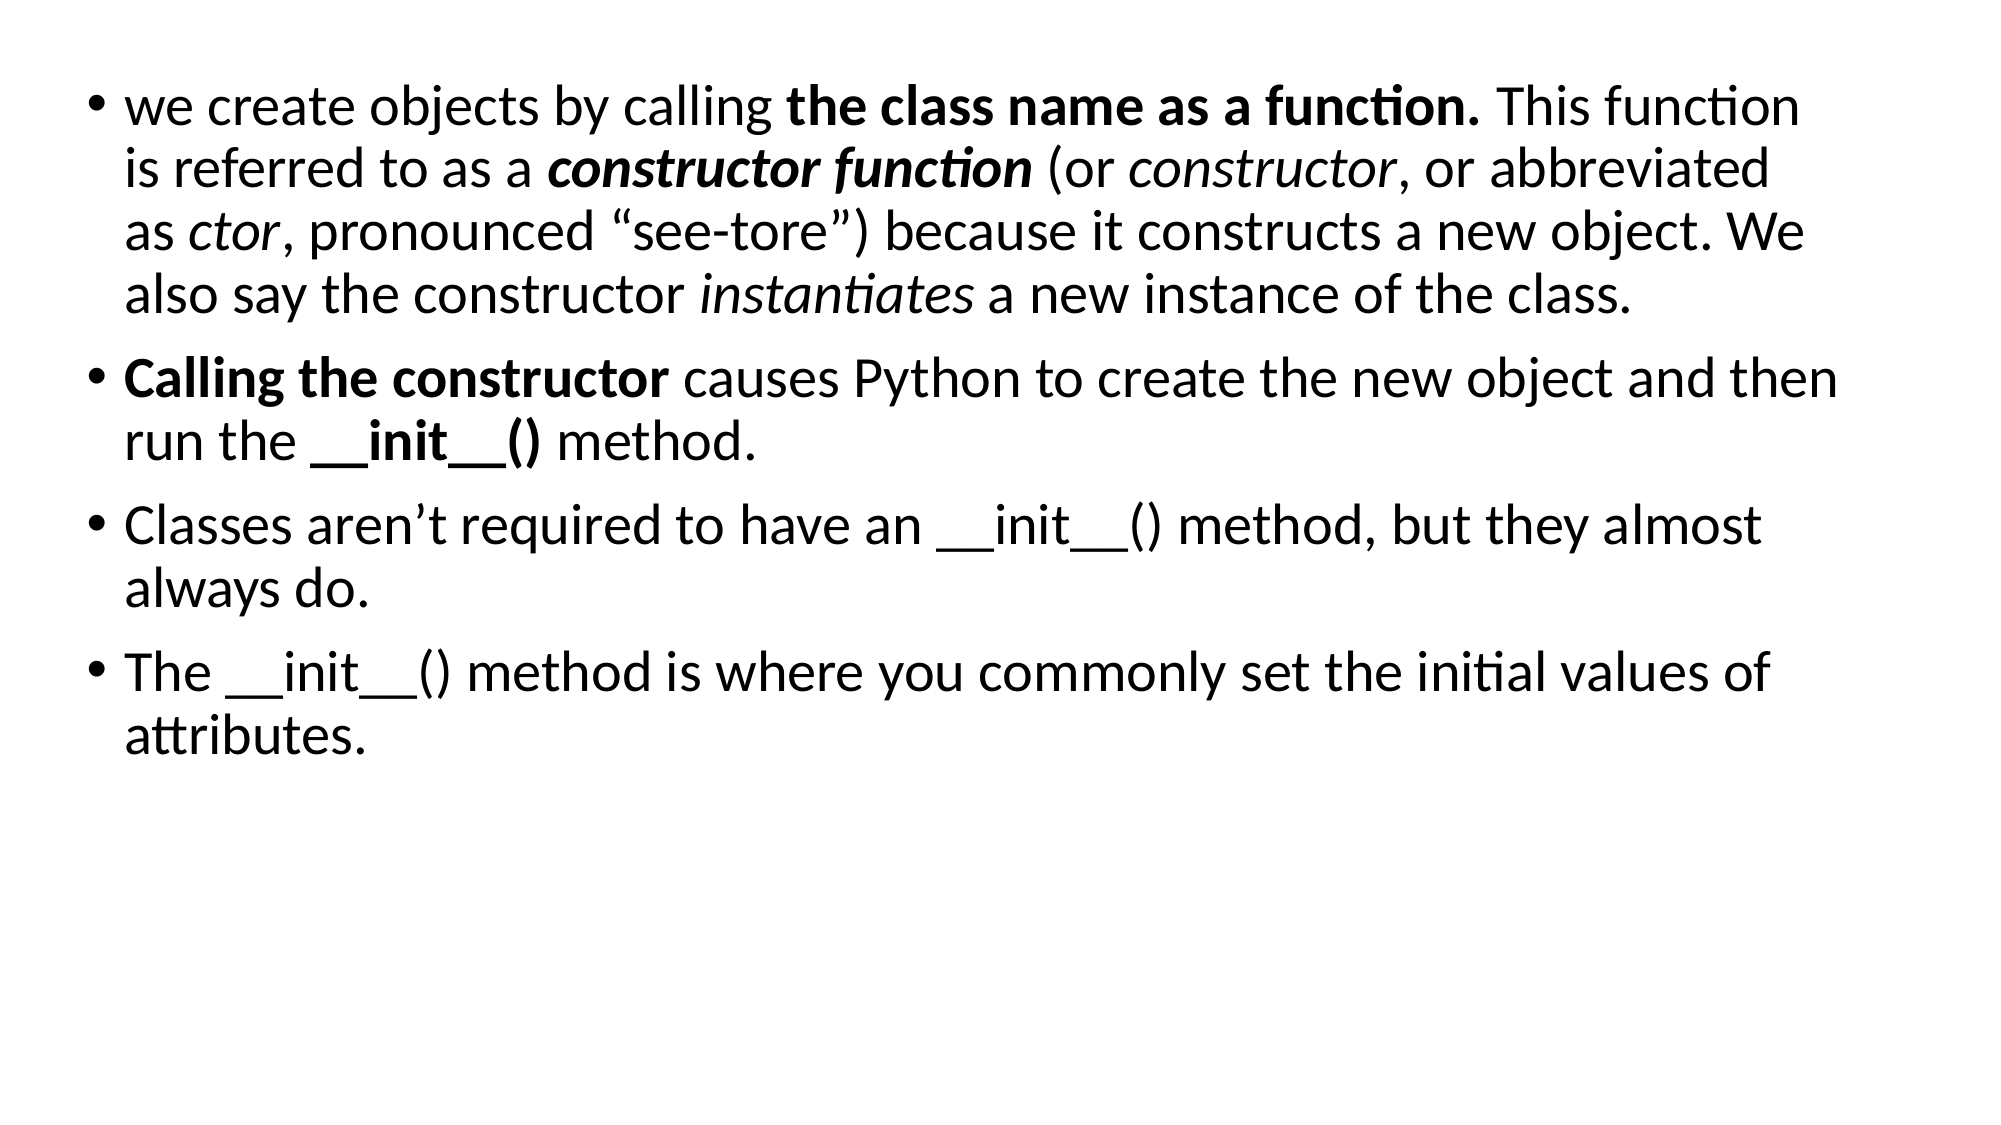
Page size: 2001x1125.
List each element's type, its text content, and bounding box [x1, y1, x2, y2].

list we create objects by calling the class name as a function. This function is referred to as a constructor function (or constructor, or abbreviated as ctor, pronounced “see-tore”) because it constructs a new object. We also say the constructor instantiates a new instance of the class. Calling the constructor causes Python to create the new object and then run the __init__() method. Classes aren’t required to have an __init__() method, but they almost always do. The __init__() method is where you commonly set the initial values of attributes. [71, 67, 1863, 1014]
